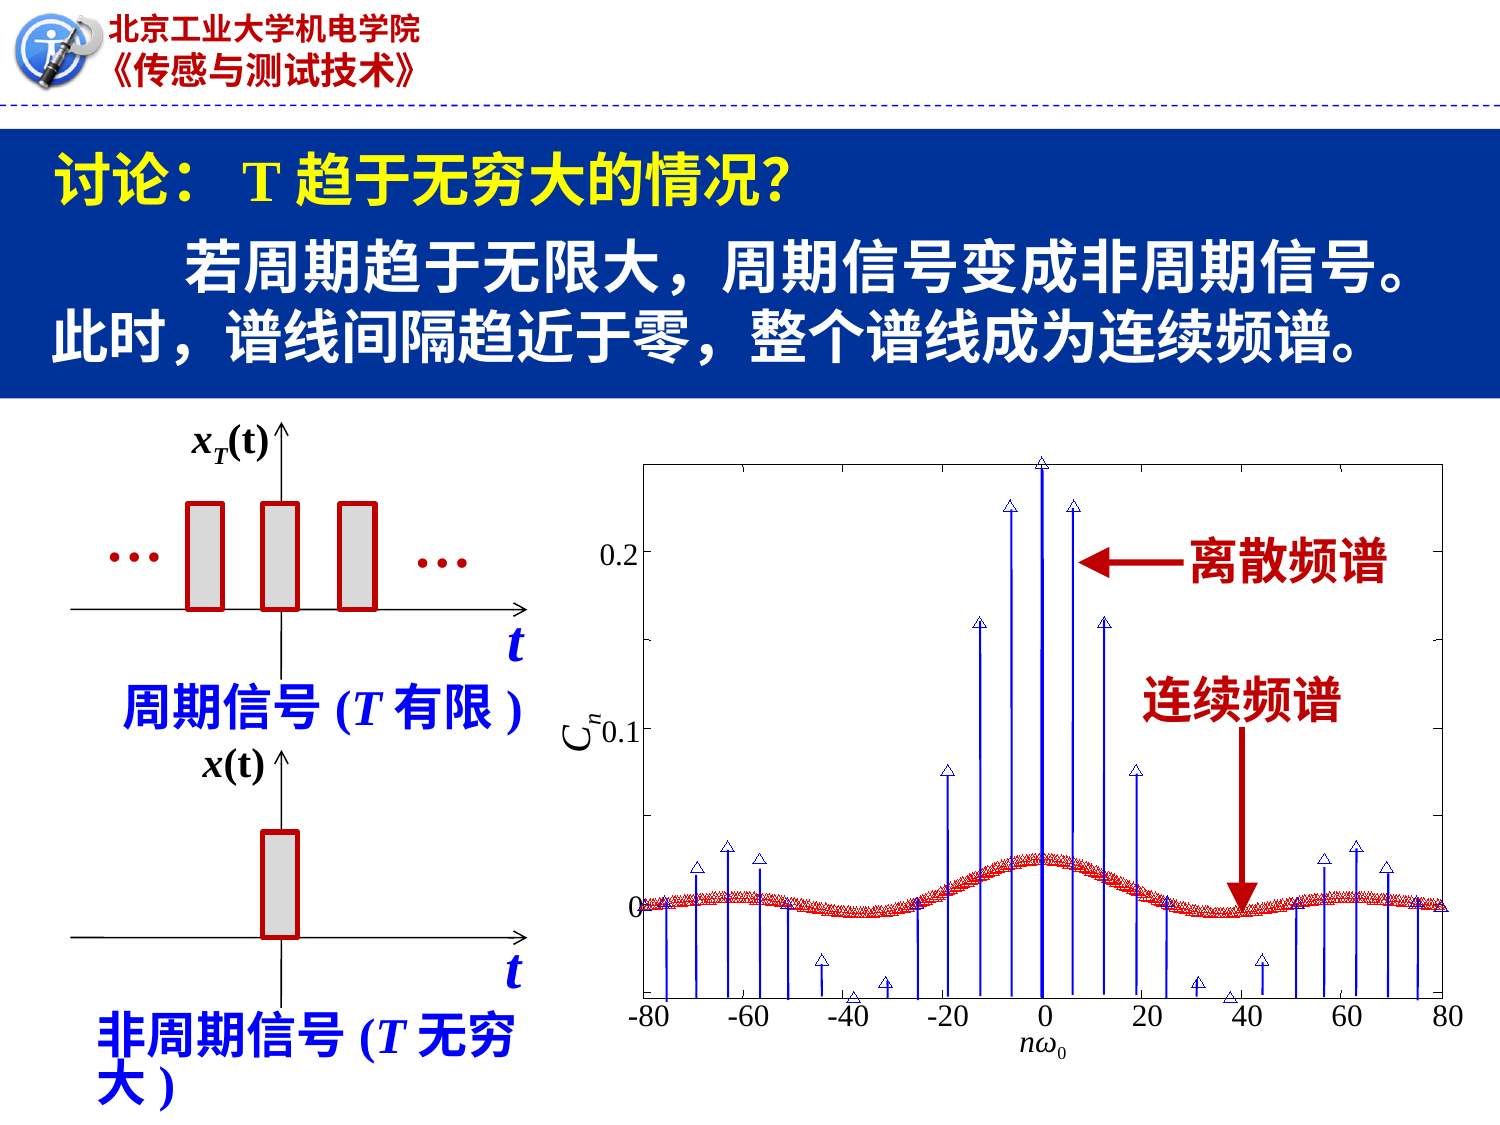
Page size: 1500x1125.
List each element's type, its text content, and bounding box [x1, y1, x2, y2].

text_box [553, 456, 1464, 1056]
text_box 若周期趋于无限大，周期信号变成非周期信号。此时，谱线间隔趋近于零，整个谱线成为连续频谱。 [35, 222, 1454, 378]
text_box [70, 409, 540, 682]
text_box [0, 128, 1500, 399]
picture [11, 4, 107, 100]
text_box 周期信号(T有限) [108, 688, 538, 738]
text_box 讨论：T趋于无穷大的情况？ [38, 128, 835, 221]
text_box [70, 738, 538, 1009]
text_box 非周期信号(T无穷大) [81, 1007, 583, 1119]
